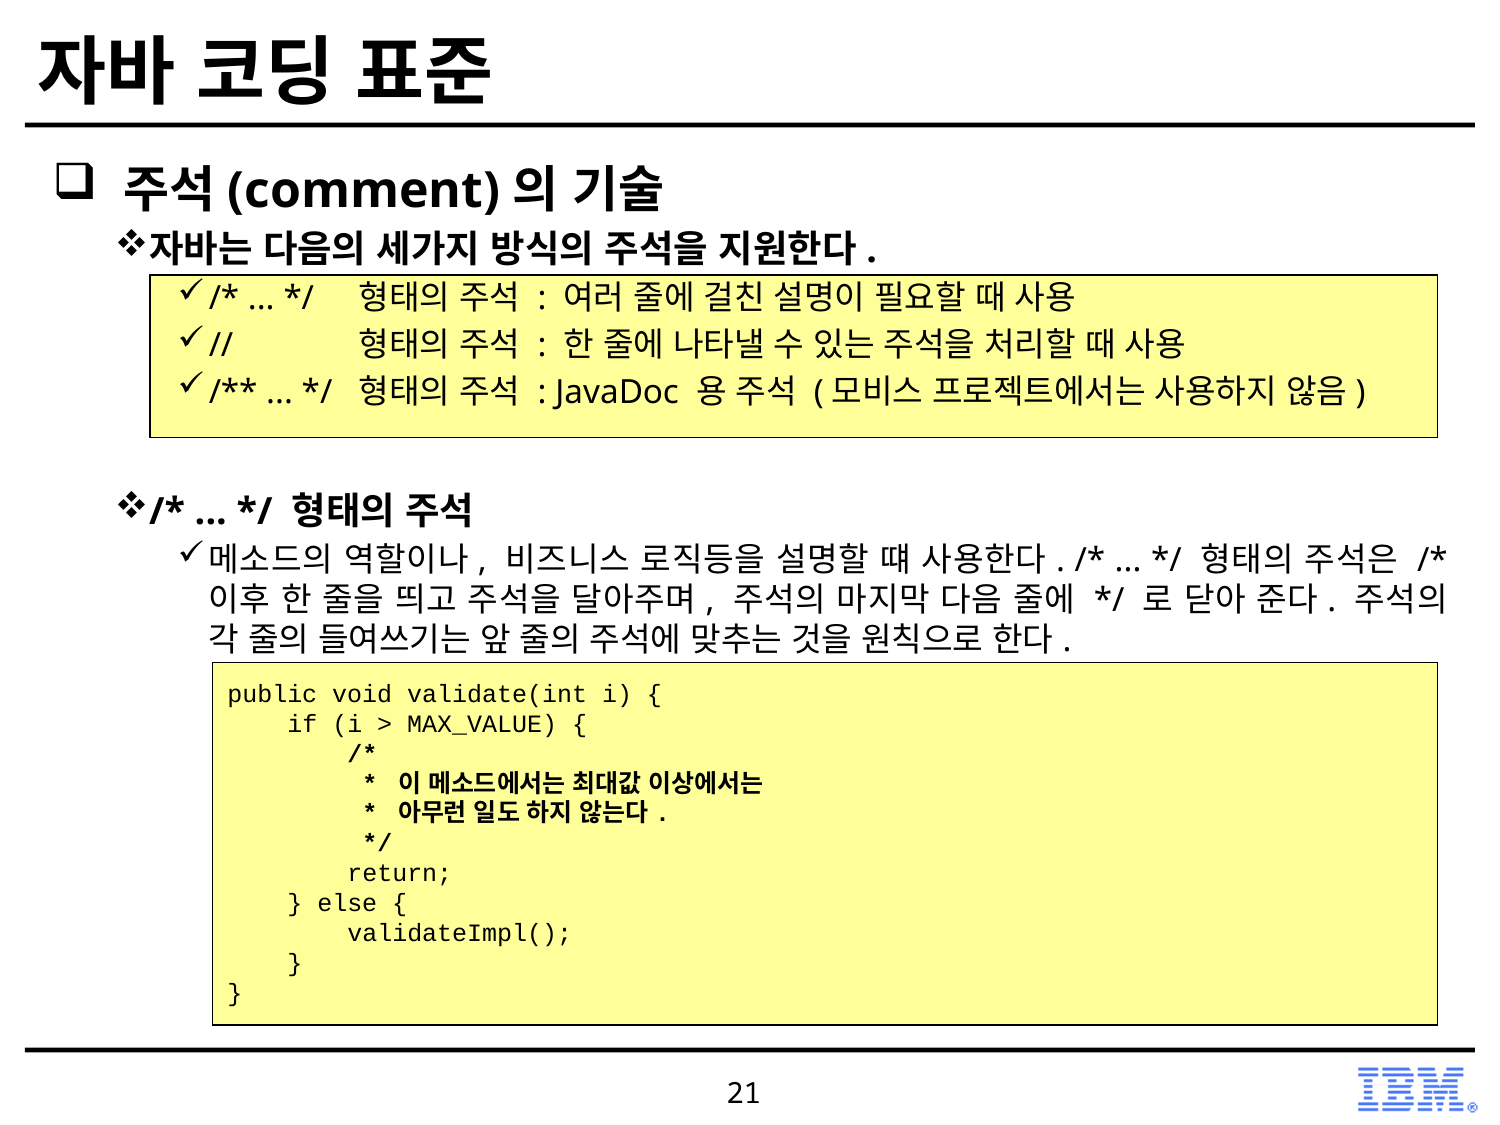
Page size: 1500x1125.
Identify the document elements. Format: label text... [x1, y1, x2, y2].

title 자바 코딩 표준 [37, 24, 1288, 113]
list 주석(comment)의 기술 자바는 다음의 세가지 방식의 주석을 지원한다. /* ... */ 형태의 주석 : 여러 줄에 걸친 설명이 필요할 때 사용 // 형태의 주석 : 한 줄에 나타낼 수 있는 주석을 처리할 때 사용 /** ... */ 형태의 주석 : JavaDoc 용 주석 (모비스 프로젝트에서는 사용하지 않음) /* ... */ 형태의 주석 메소드의 역할이나, 비즈니스 로직등을 설명할 떄 사용한다. /* ... */ 형태의 주석은 /* 이후 한 줄을 띄고 주석을 달아주며, 주석의 마지막 다음 줄에 */ 로 닫아 준다. 주석의 각 줄의 들여쓰기는 앞 줄의 주석에 맞추는 것을 원칙으로 한다. [37, 149, 1463, 1026]
text_box public void validate(int i) { if (i > MAX_VALUE) { /* * 이 메소드에서는 최대값 이상에서는 * 아무런 일도 하지 않는다. */ return; } else { validateImpl(); } } [212, 662, 1438, 1025]
slide_number 21 [587, 1074, 901, 1113]
picture [1357, 1065, 1482, 1117]
